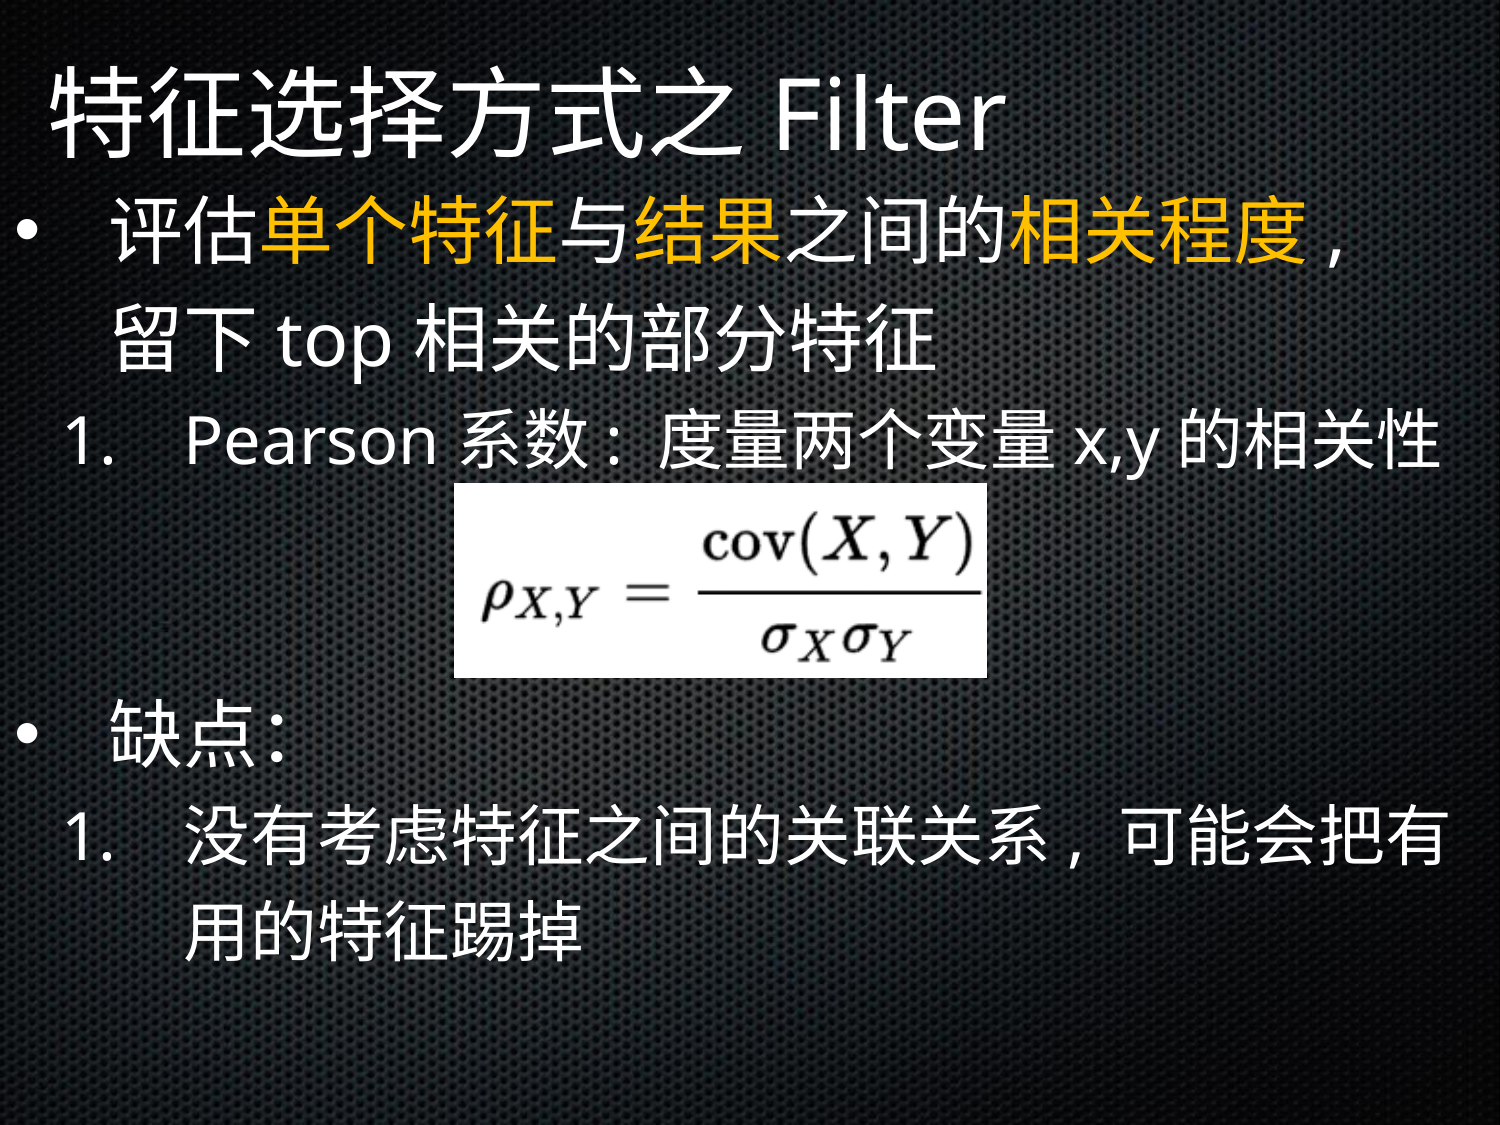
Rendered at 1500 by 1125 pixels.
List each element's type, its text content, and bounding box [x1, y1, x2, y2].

picture [0, 0, 1500, 1125]
text_box 评估单个特征与结果之间的相关程度, 留下top相关的部分特征 Pearson系数: 度量两个变量x,y的相关性 缺点： 没有考虑特征之间的关联关系, 可能会把有用的特征踢掉 [0, 158, 1468, 977]
picture [454, 483, 987, 678]
text_box 特征选择方式之Filter [31, 42, 1424, 158]
